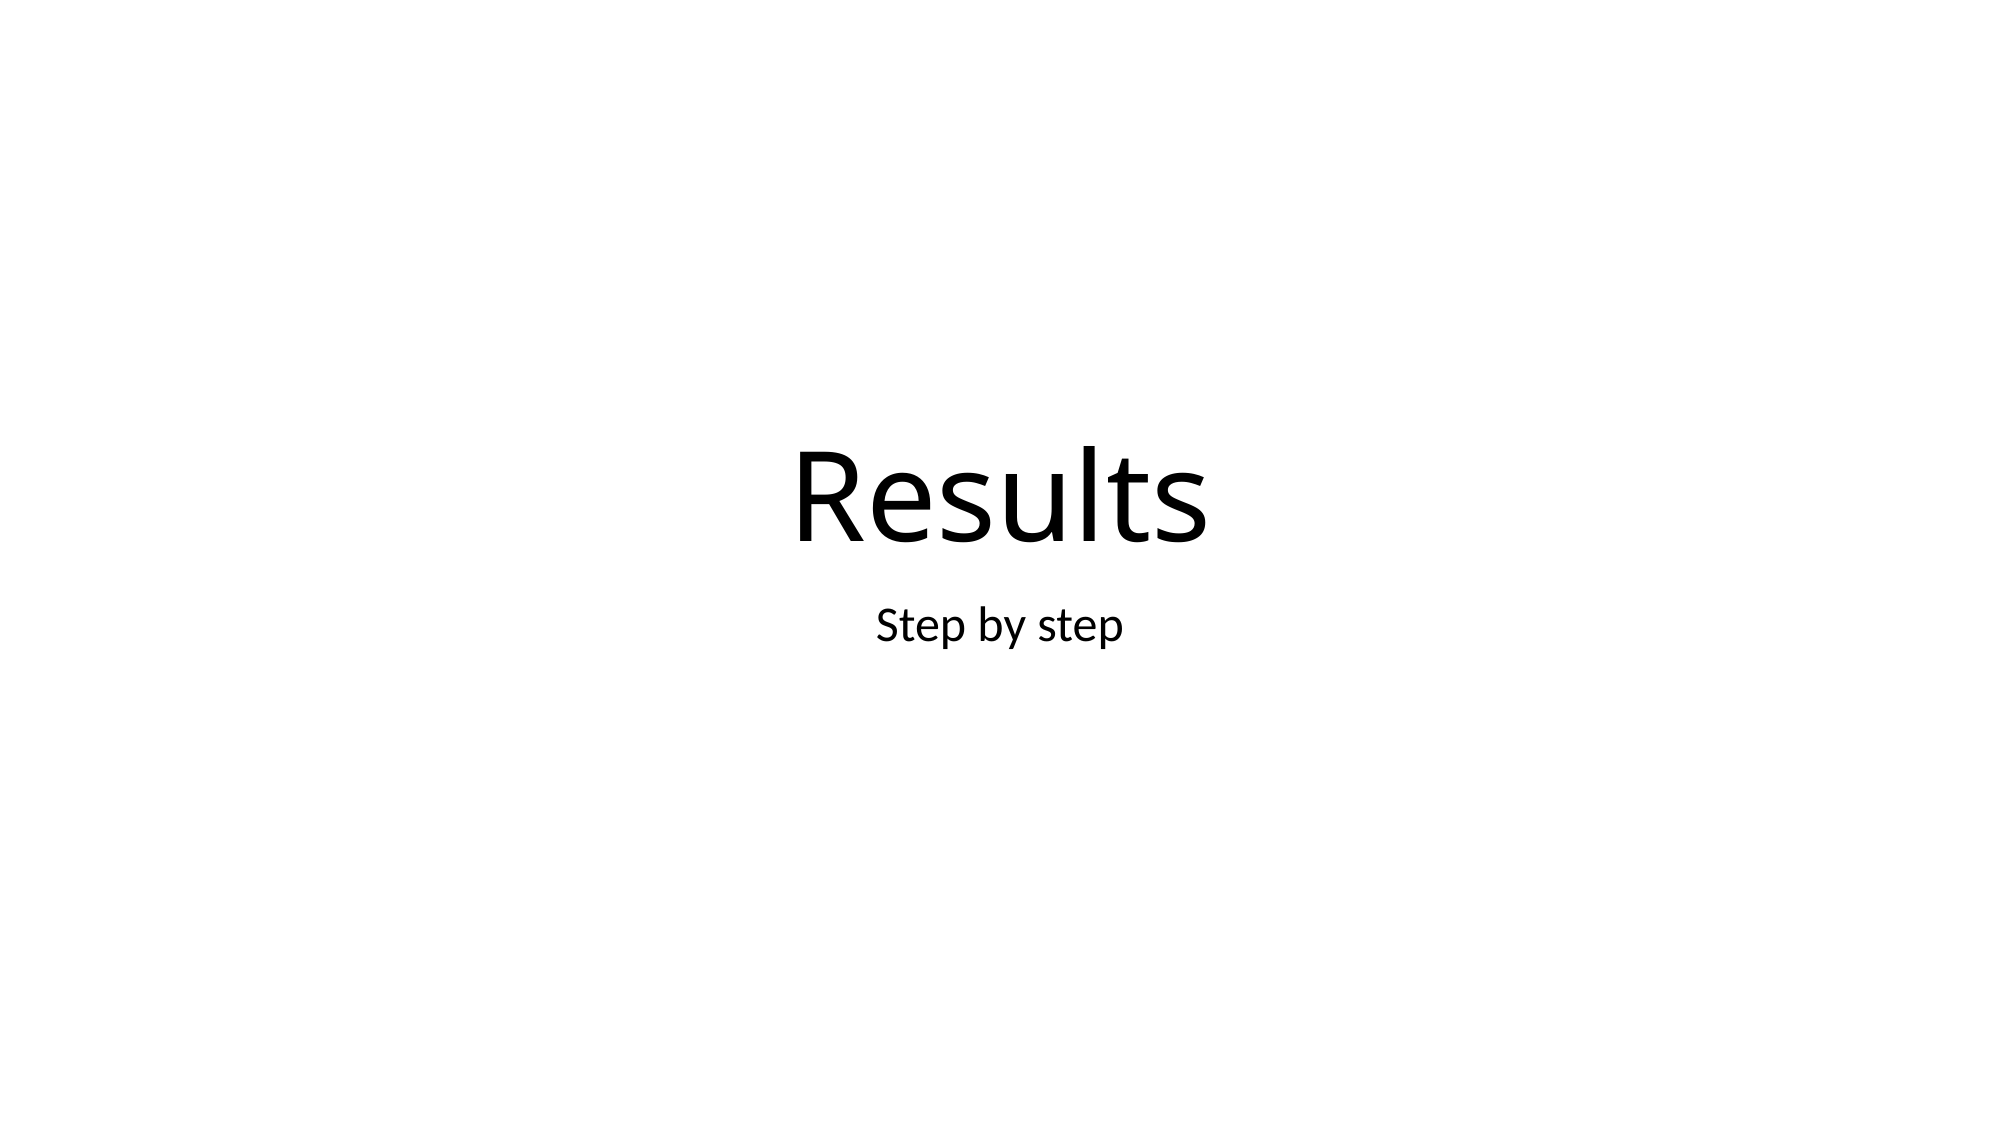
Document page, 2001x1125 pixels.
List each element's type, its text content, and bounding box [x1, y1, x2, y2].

subtitle Step by step [249, 590, 1750, 863]
title Results [249, 184, 1750, 576]
